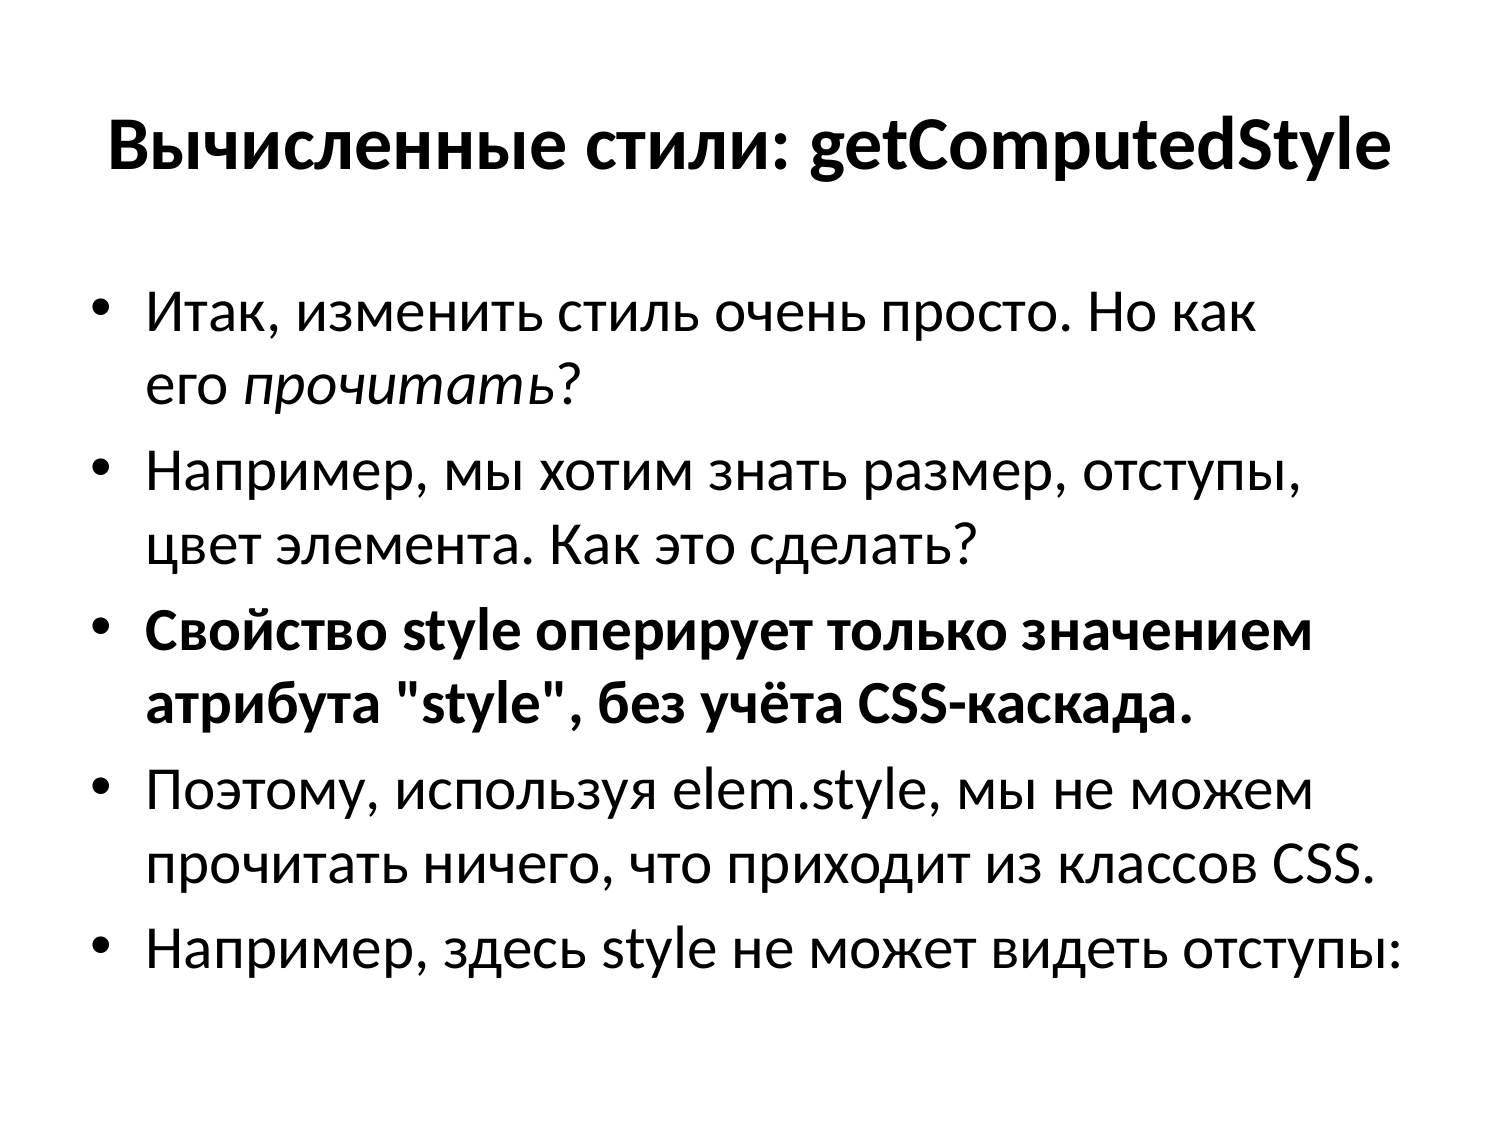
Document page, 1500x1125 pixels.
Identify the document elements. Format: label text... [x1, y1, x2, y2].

list Итак, изменить стиль очень просто. Но как его прочитать? Например, мы хотим знать размер, отступы, цвет элемента. Как это сделать? Свойство style оперирует только значением атрибута "style", без учёта CSS-каскада. Поэтому, используя elem.style, мы не можем прочитать ничего, что приходит из классов CSS. Например, здесь style не может видеть отступы: [75, 262, 1425, 1005]
title Вычисленные стили: getComputedStyle [75, 45, 1425, 233]
